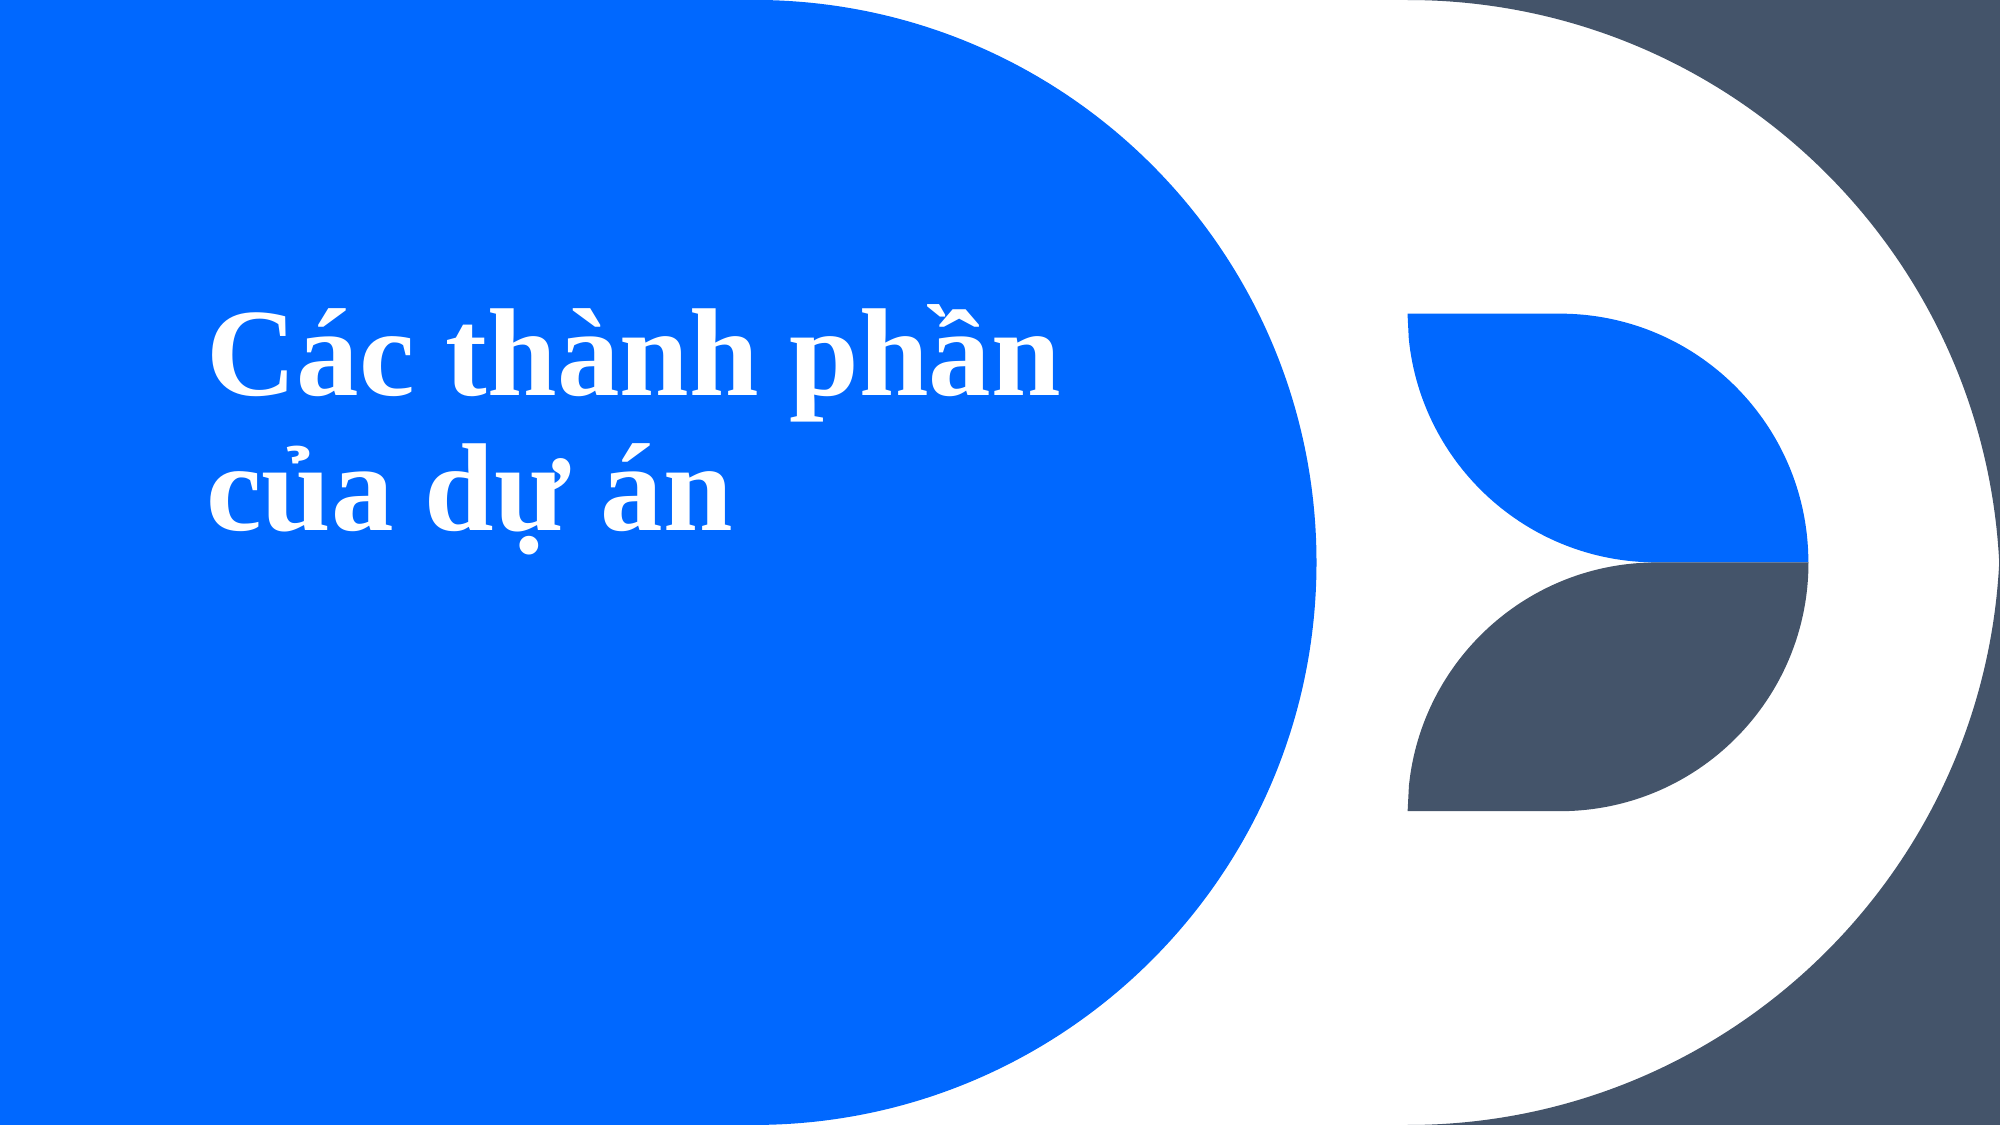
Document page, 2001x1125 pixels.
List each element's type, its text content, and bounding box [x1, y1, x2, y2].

title Các thành phần của dự án [191, 173, 1217, 566]
